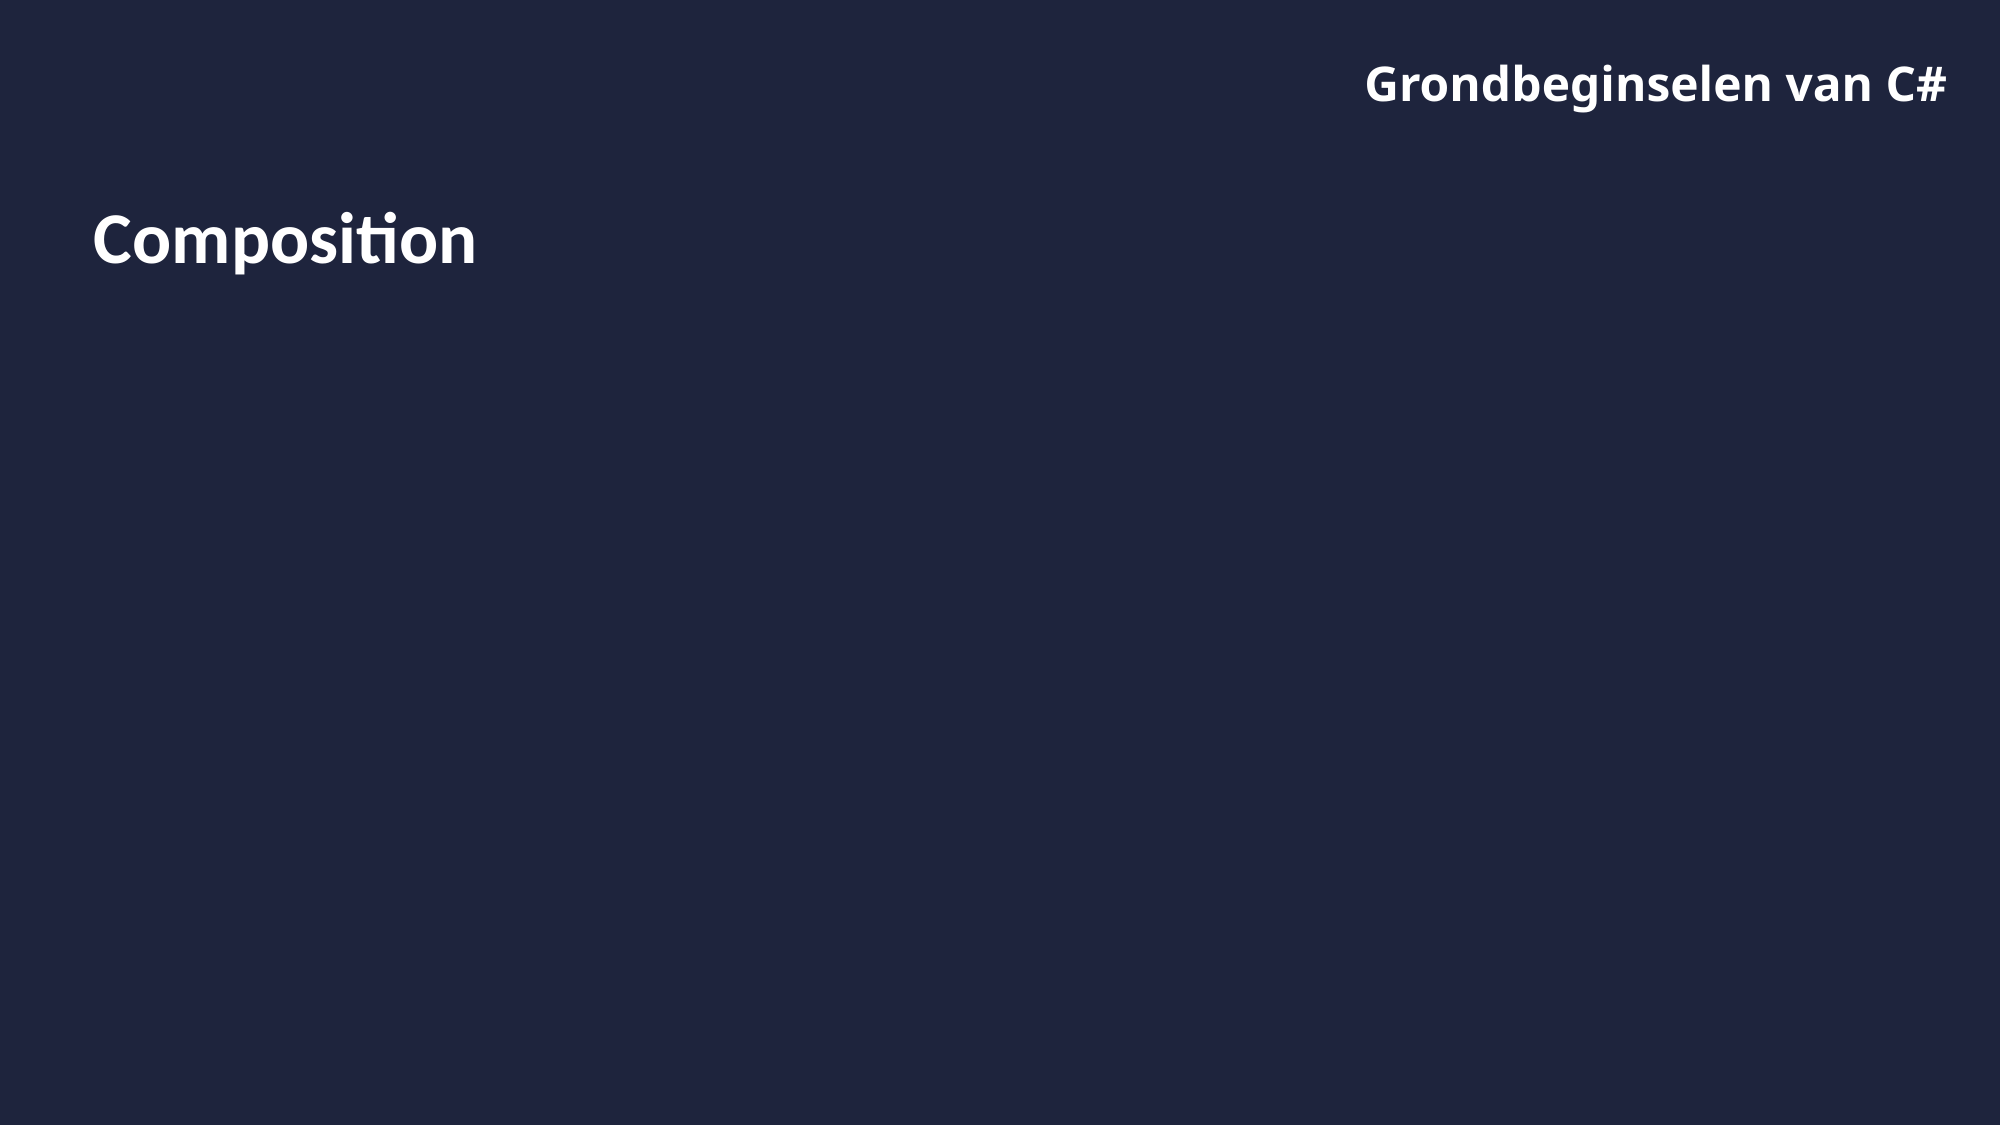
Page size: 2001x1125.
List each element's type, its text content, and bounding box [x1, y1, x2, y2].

subtitle Composition [78, 193, 1922, 1046]
title Grondbeginselen van C# [541, 49, 1963, 120]
